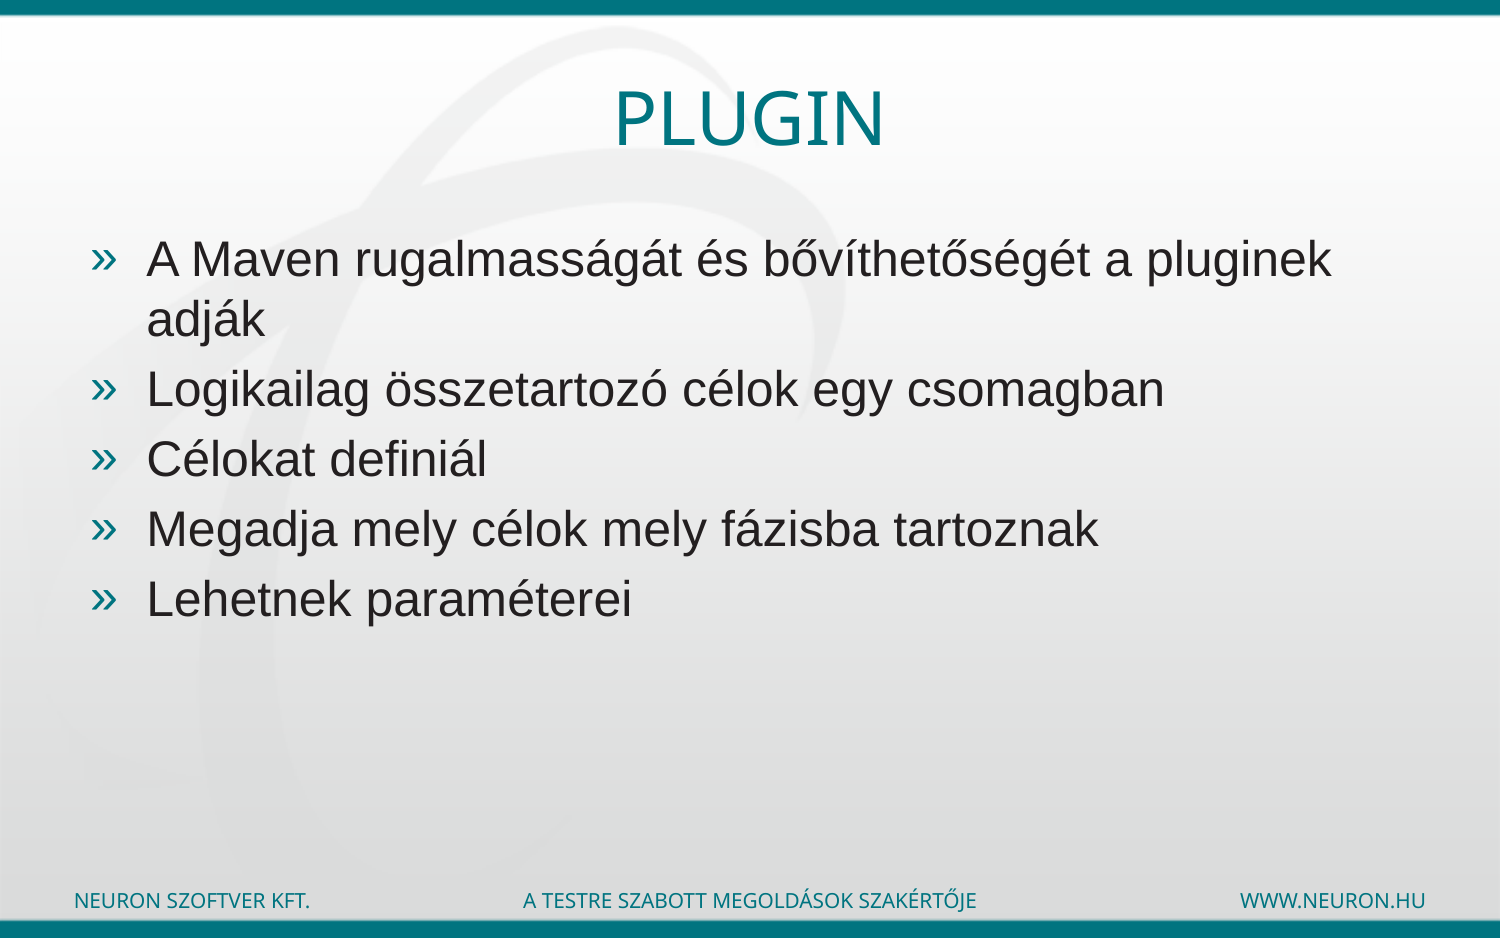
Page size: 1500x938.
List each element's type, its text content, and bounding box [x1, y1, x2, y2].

picture [0, 0, 1500, 938]
list A Maven rugalmasságát és bővíthetőségét a pluginek adják Logikailag összetartozó célok egy csomagban Célokat definiál Megadja mely célok mely fázisba tartoznak Lehetnek paraméterei [75, 218, 1425, 838]
title Plugin [75, 37, 1425, 194]
